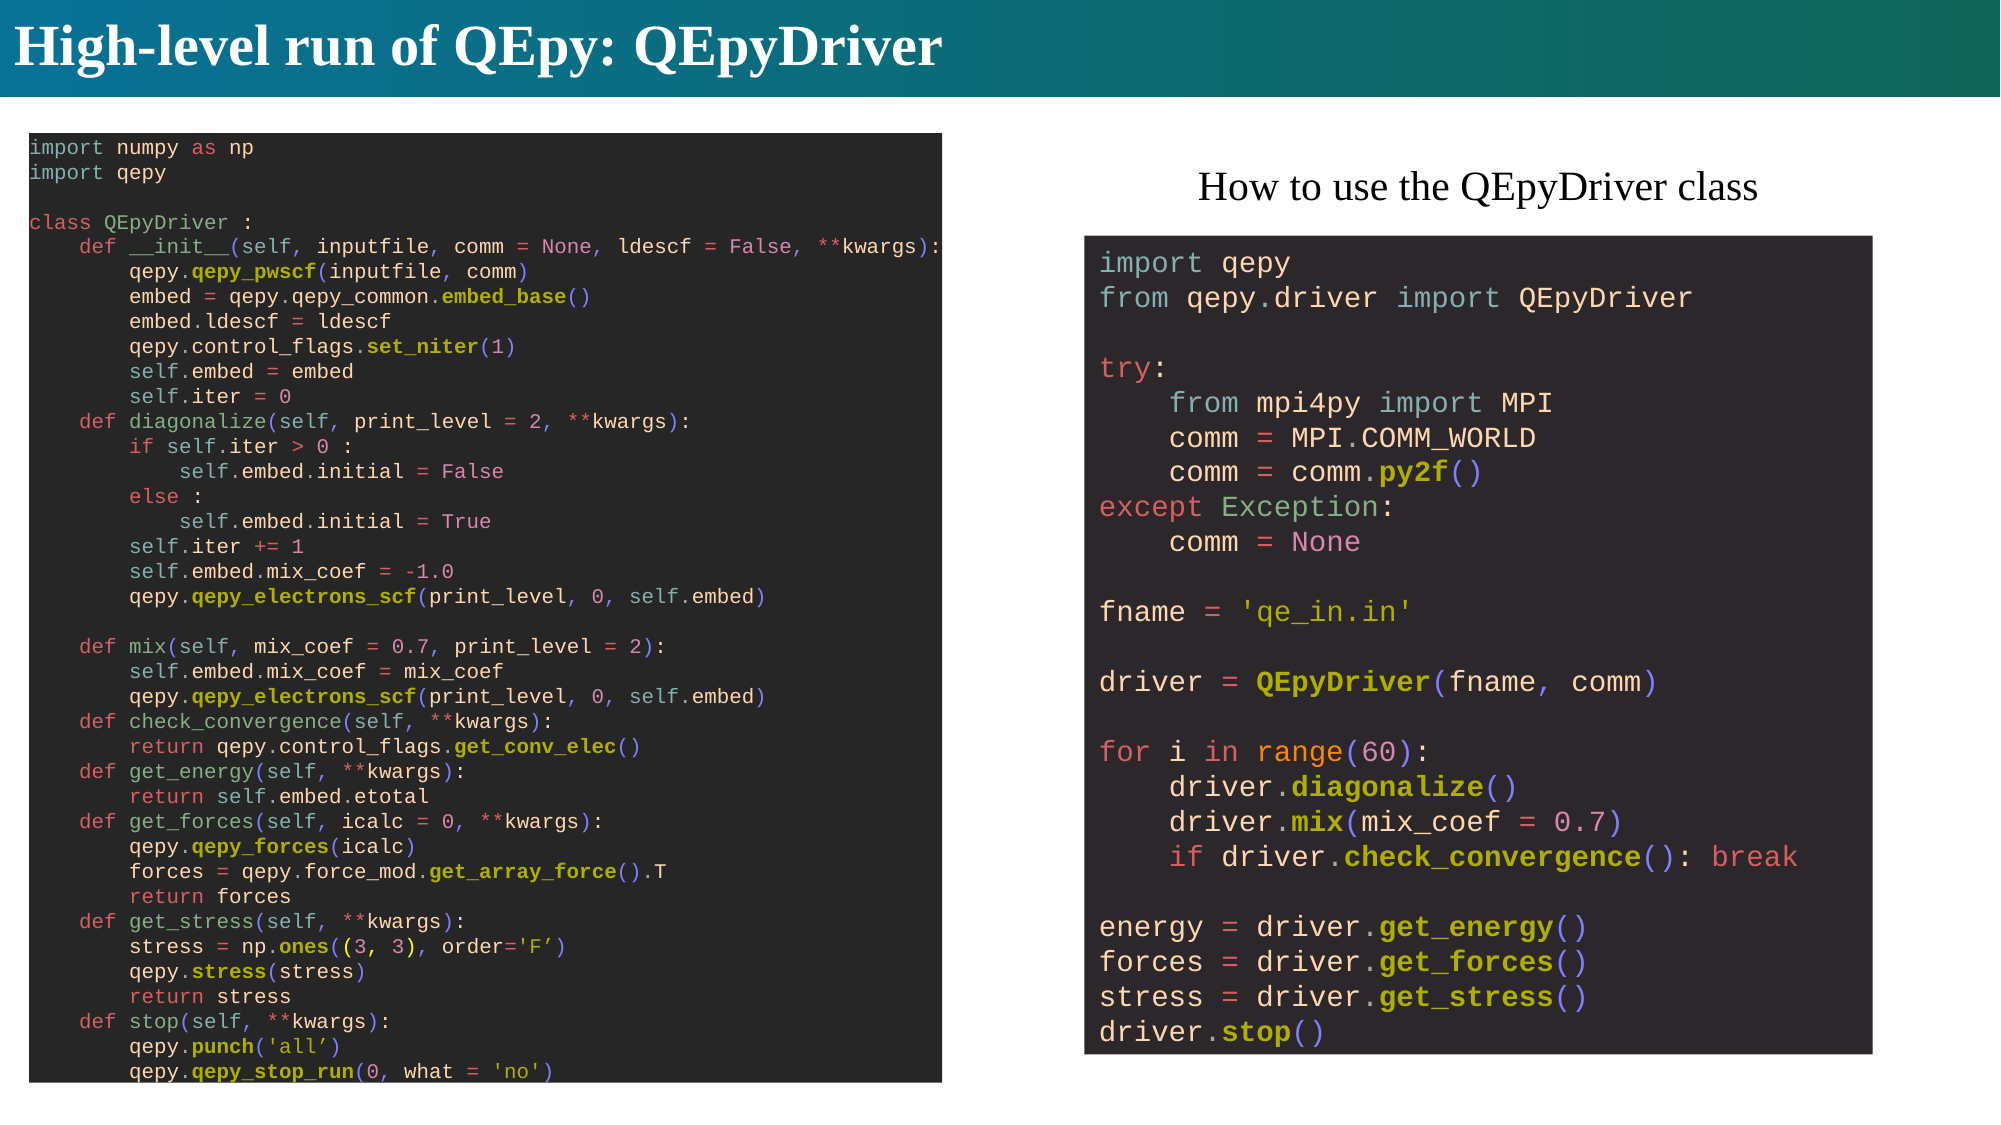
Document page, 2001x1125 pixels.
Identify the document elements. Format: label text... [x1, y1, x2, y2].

title High-level run of QEpy: QEpyDriver [0, 0, 2000, 97]
text_box import qepy from qepy.driver import QEpyDriver try: from mpi4py import MPI comm = MPI.COMM_WORLD comm = comm.py2f() except Exception: comm = None fname = 'qe_in.in' driver = QEpyDriver(fname, comm) for i in range(60): driver.diagonalize() driver.mix(mix_coef = 0.7) if driver.check_convergence(): break energy = driver.get_energy() forces = driver.get_forces() stress = driver.get_stress() driver.stop() [1084, 235, 1873, 1055]
text_box import numpy as np import qepy class QEpyDriver : def __init__(self, inputfile, comm = None, ldescf = False, **kwargs): qepy.qepy_pwscf(inputfile, comm) embed = qepy.qepy_common.embed_base() embed.ldescf = ldescf qepy.control_flags.set_niter(1) self.embed = embed self.iter = 0 def diagonalize(self, print_level = 2, **kwargs): if self.iter > 0 : self.embed.initial = False else : self.embed.initial = True self.iter += 1 self.embed.mix_coef = -1.0 qepy.qepy_electrons_scf(print_level, 0, self.embed) def mix(self, mix_coef = 0.7, print_level = 2): self.embed.mix_coef = mix_coef qepy.qepy_electrons_scf(print_level, 0, self.embed) def check_convergence(self, **kwargs): return qepy.control_flags.get_conv_elec() def get_energy(self, **kwargs): return self.embed.etotal def get_forces(self, icalc = 0, **kwargs): qepy.qepy_forces(icalc) forces = qepy.force_mod.get_array_force().T return forces def get_stress(self, **kwargs): stress = np.ones((3, 3), order='F’) qepy.stress(stress) return stress def stop(self, **kwargs): qepy.punch('all’) qepy.qepy_stop_run(0, what = 'no') [29, 133, 942, 1083]
text_box How to use the QEpyDriver class [1146, 151, 1811, 217]
